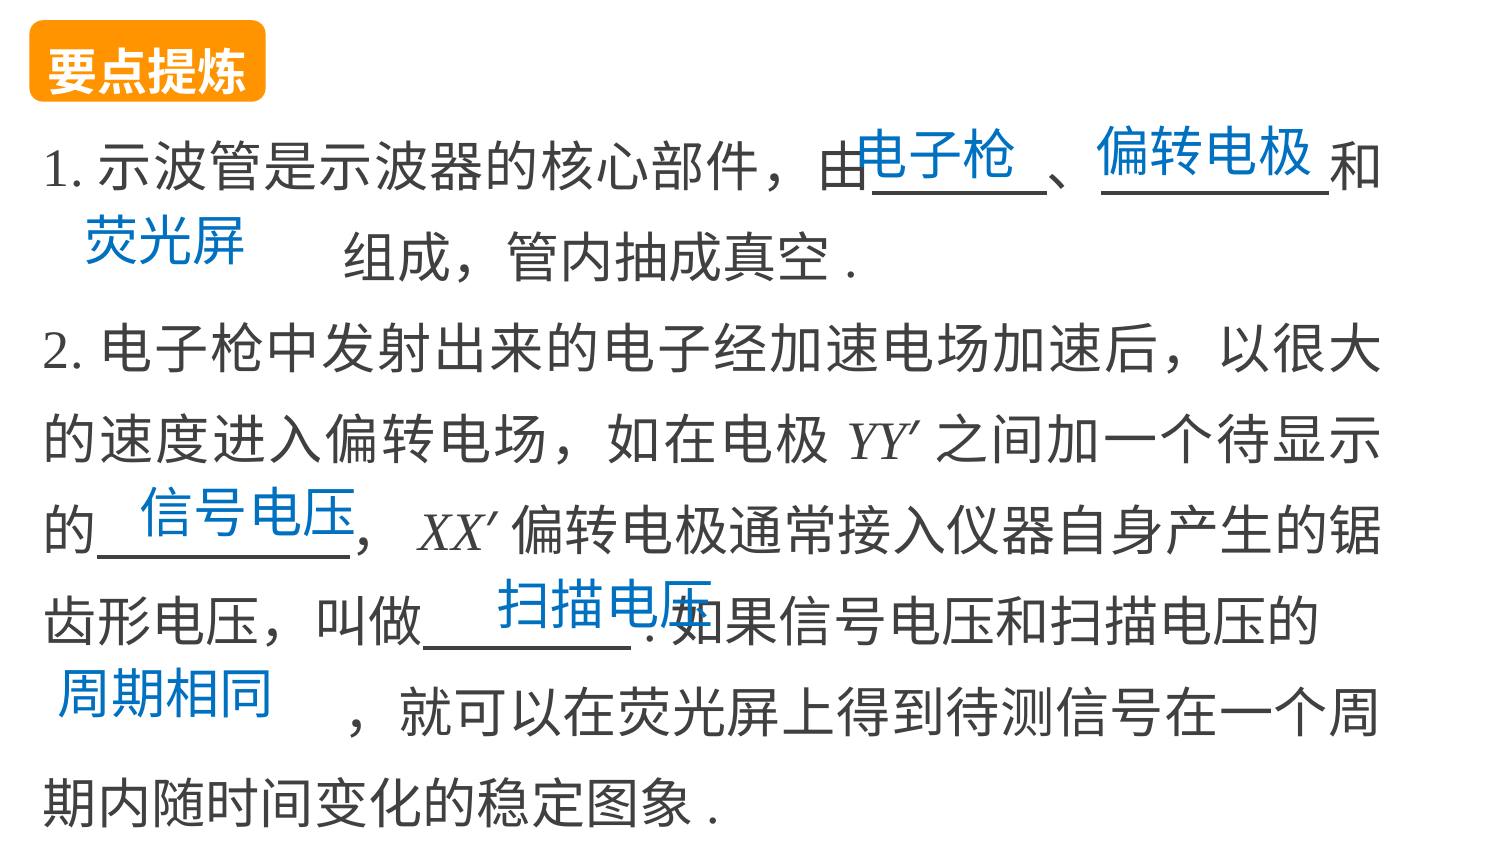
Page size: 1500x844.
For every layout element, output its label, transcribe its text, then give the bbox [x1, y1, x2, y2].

text_box 偏转电极 [1080, 109, 1328, 190]
text_box 周期相同 [42, 651, 290, 732]
text_box 扫描电压 [481, 563, 729, 644]
text_box 要点提炼 [27, 18, 268, 99]
text_box 1.示波管是示波器的核心部件，由 、 和 组成，管内抽成真空. 2.电子枪中发射出来的电子经加速电场加速后，以很大的速度进入偏转电场，如在电极YY′之间加一个待显示的 ，XX′偏转电极通常接入仪器自身产生的锯齿形电压，叫做 .如果信号电压和扫描电压的 ，就可以在荧光屏上得到待测信号在一个周期内随时间变化的稳定图象. [28, 99, 1399, 842]
text_box 信号电压 [125, 470, 372, 551]
text_box 荧光屏 [69, 199, 263, 279]
text_box 电子枪 [839, 112, 1032, 193]
